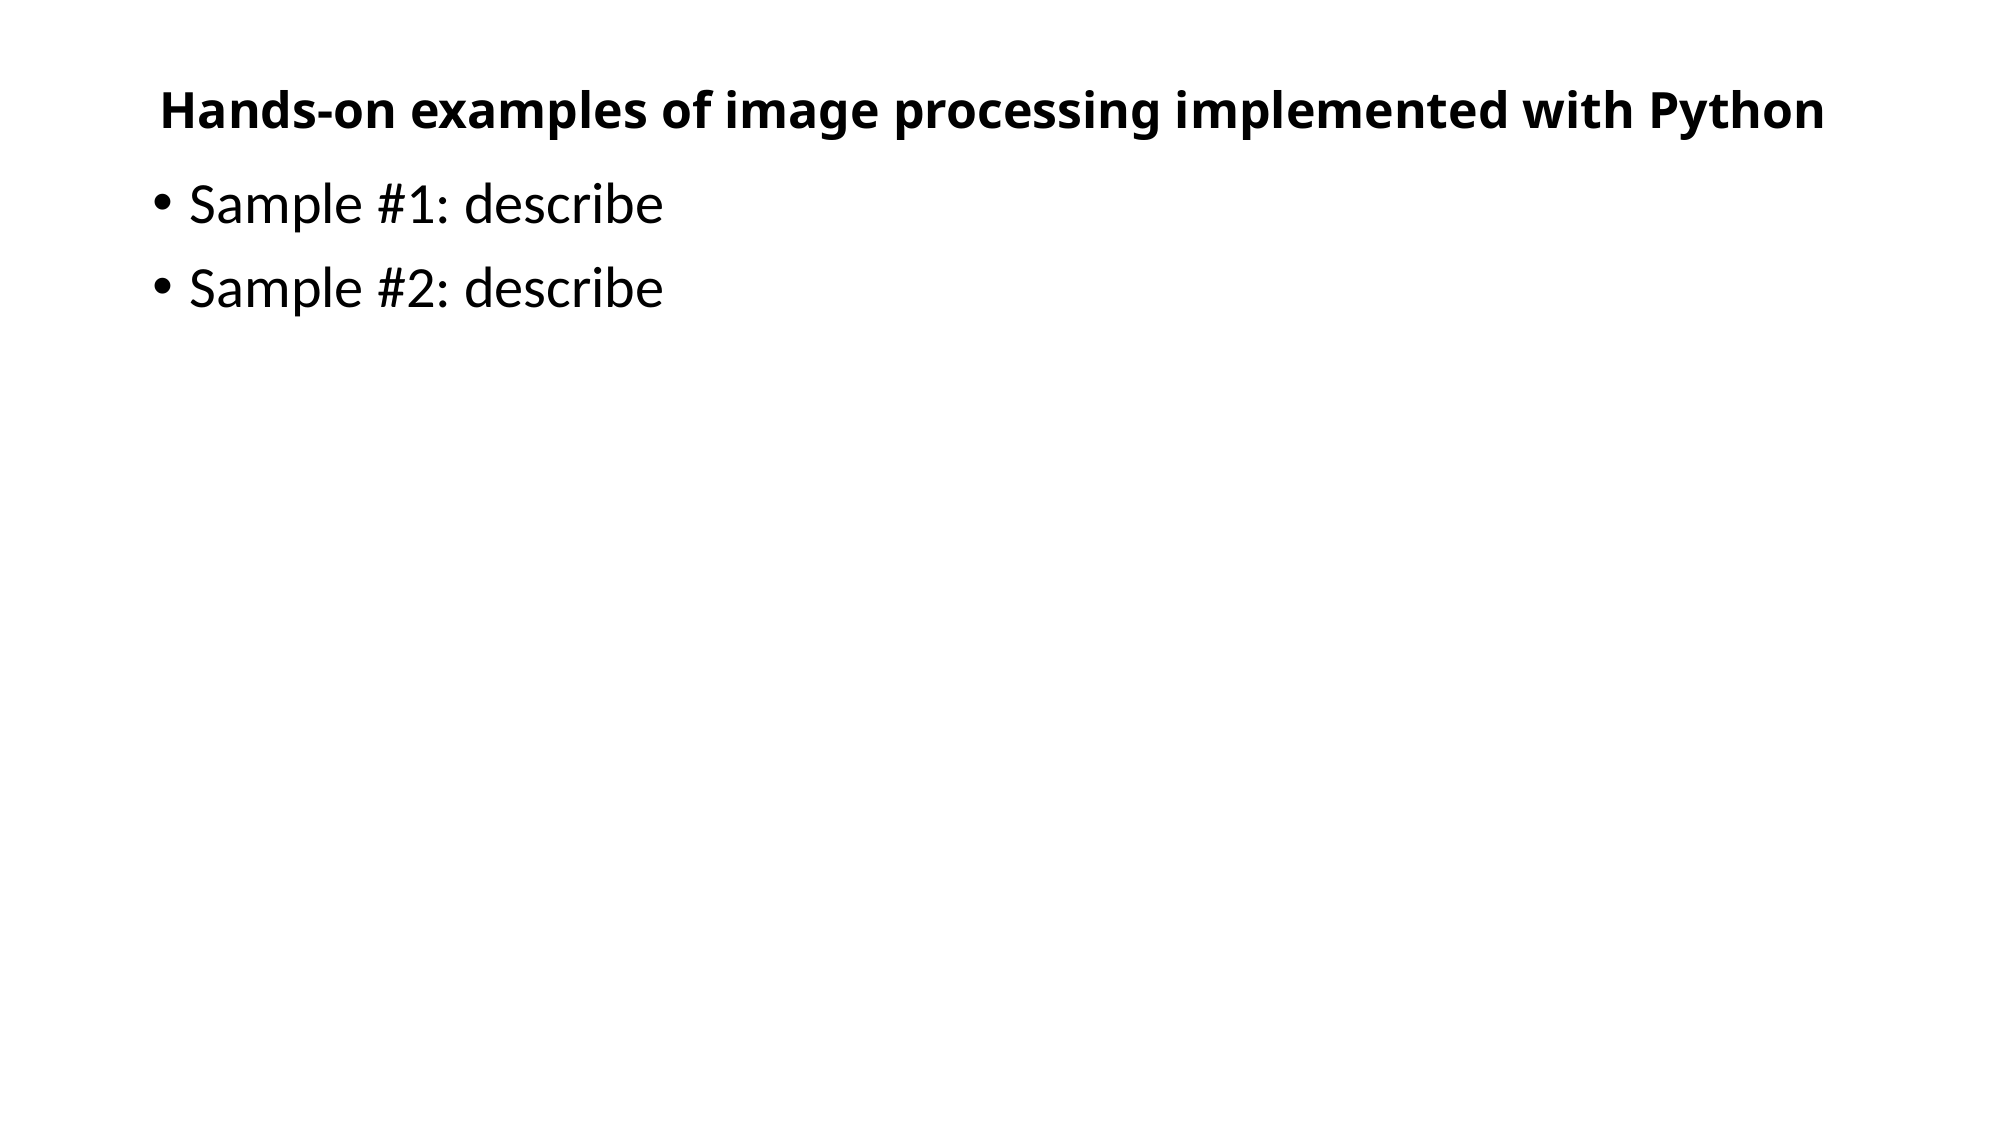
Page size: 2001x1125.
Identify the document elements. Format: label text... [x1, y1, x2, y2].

list Sample #1: describe Sample #2: describe [137, 165, 1863, 1078]
title Hands-on examples of image processing implemented with Python [137, 59, 1863, 165]
